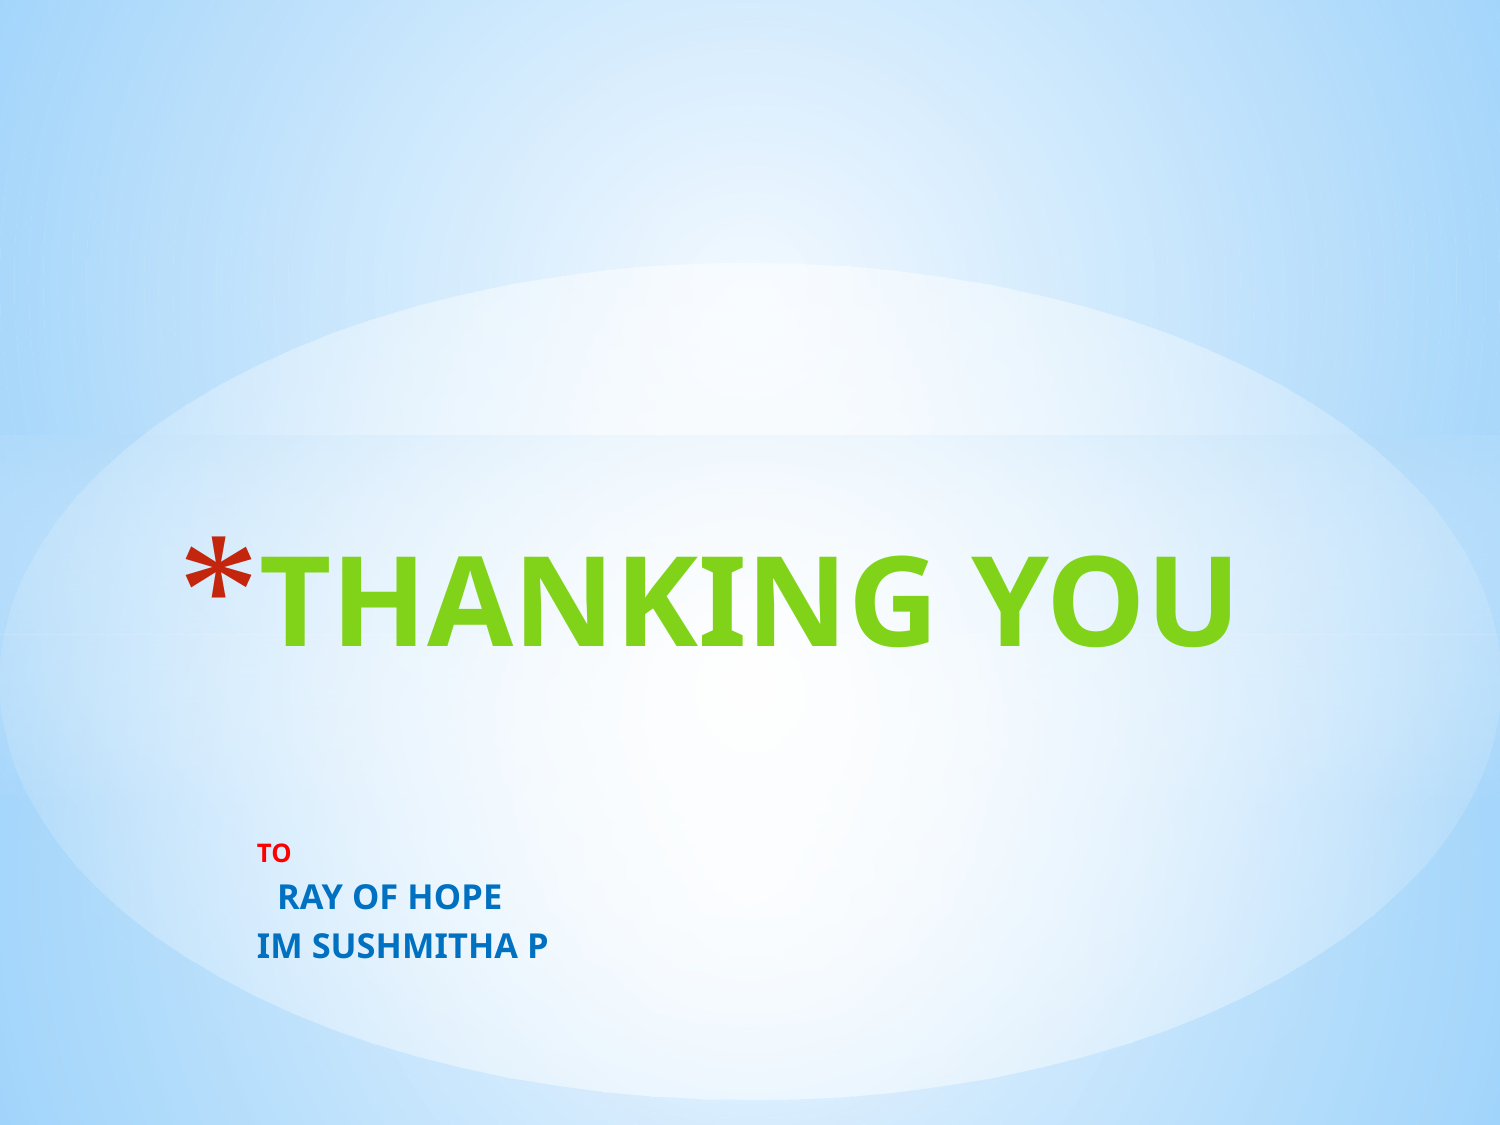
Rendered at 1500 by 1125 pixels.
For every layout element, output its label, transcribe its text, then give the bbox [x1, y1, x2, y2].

title THANKING YOU [134, 513, 1312, 808]
subtitle TO RAY OF HOPE IM SUSHMITHA P [241, 828, 1167, 974]
